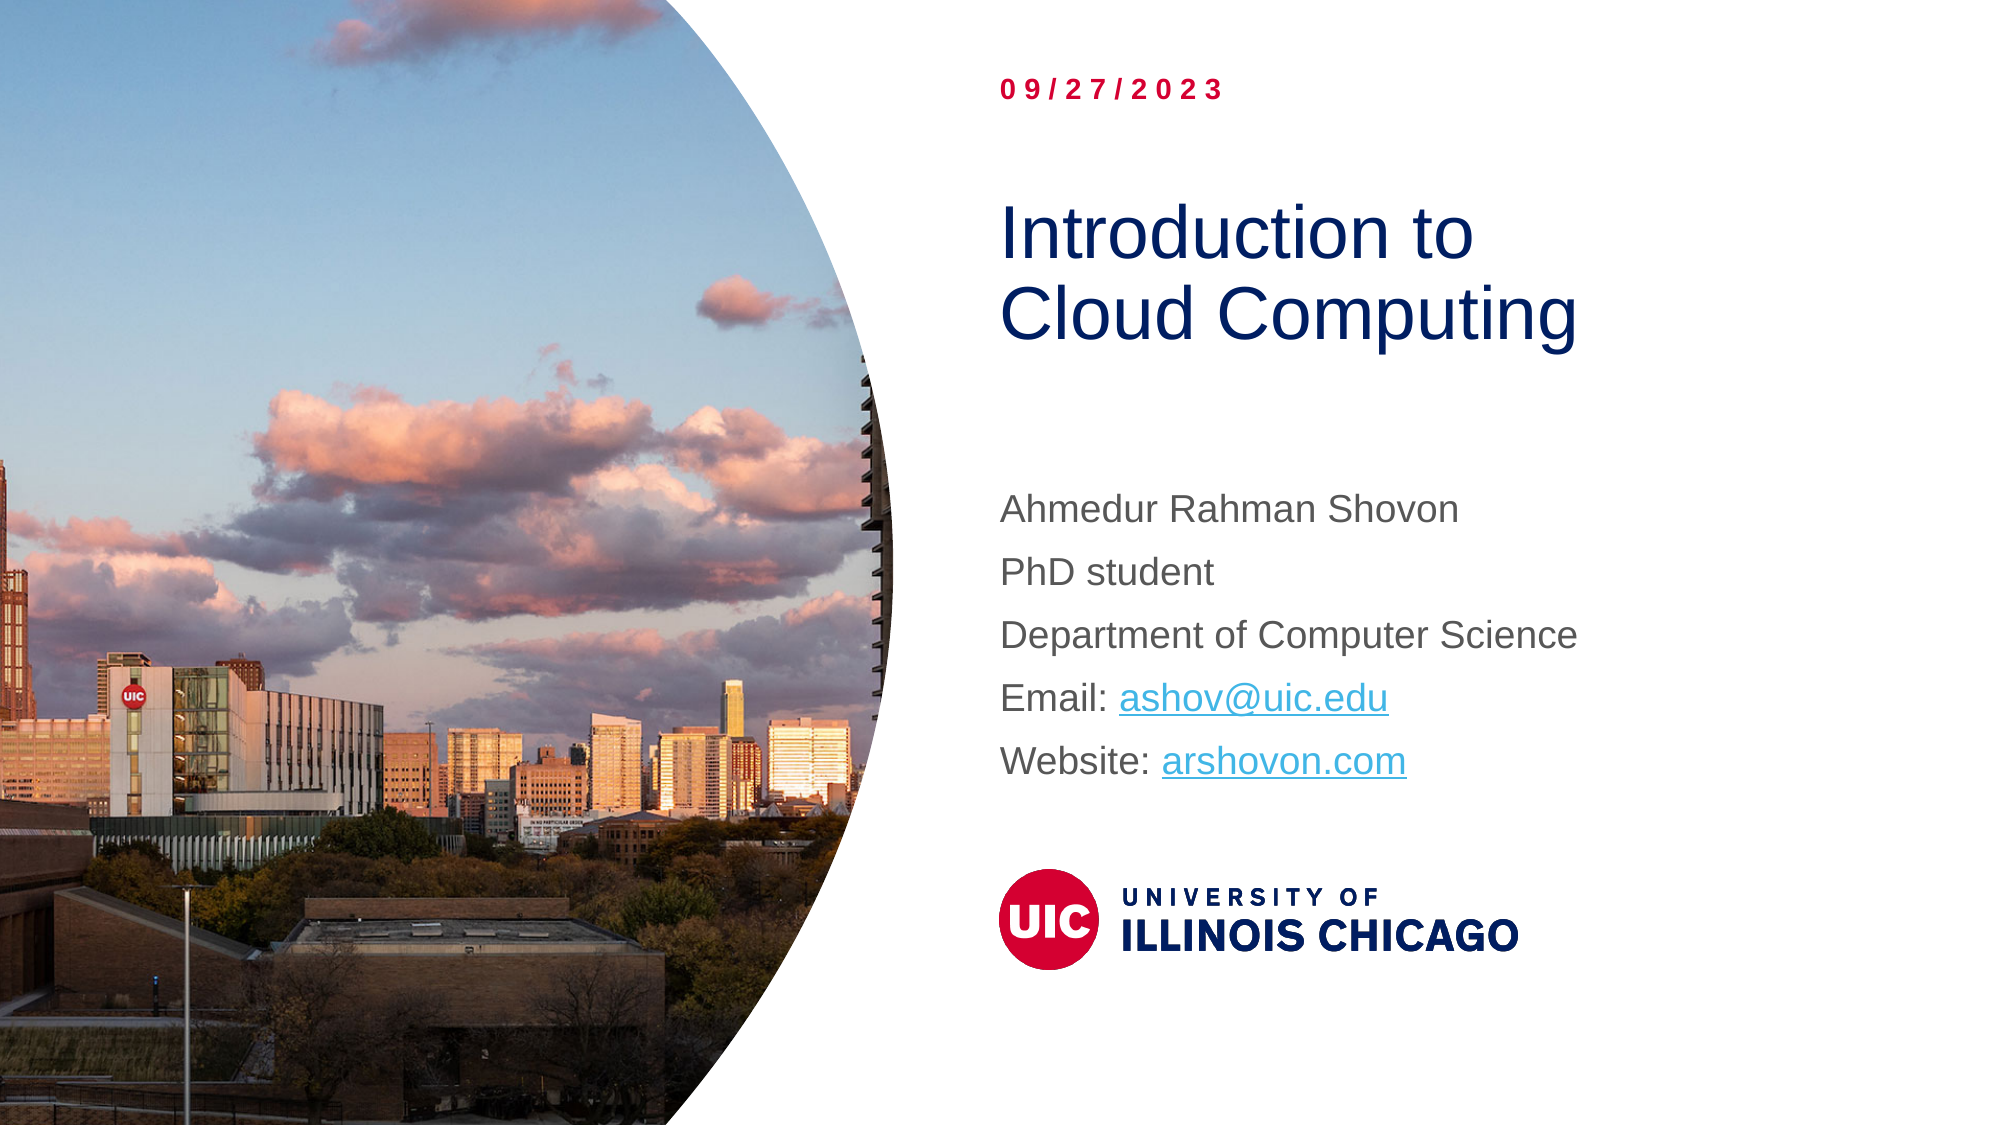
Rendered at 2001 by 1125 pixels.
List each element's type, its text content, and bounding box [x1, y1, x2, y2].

title Introduction to Cloud Computing [999, 193, 1807, 465]
picture [999, 869, 1518, 970]
picture [0, 0, 894, 1125]
list 09/27/2023 [999, 70, 1476, 119]
subtitle Ahmedur Rahman Shovon PhD student Department of Computer Science Email: ashov@uic.edu Website: arshovon.com [999, 483, 1807, 785]
